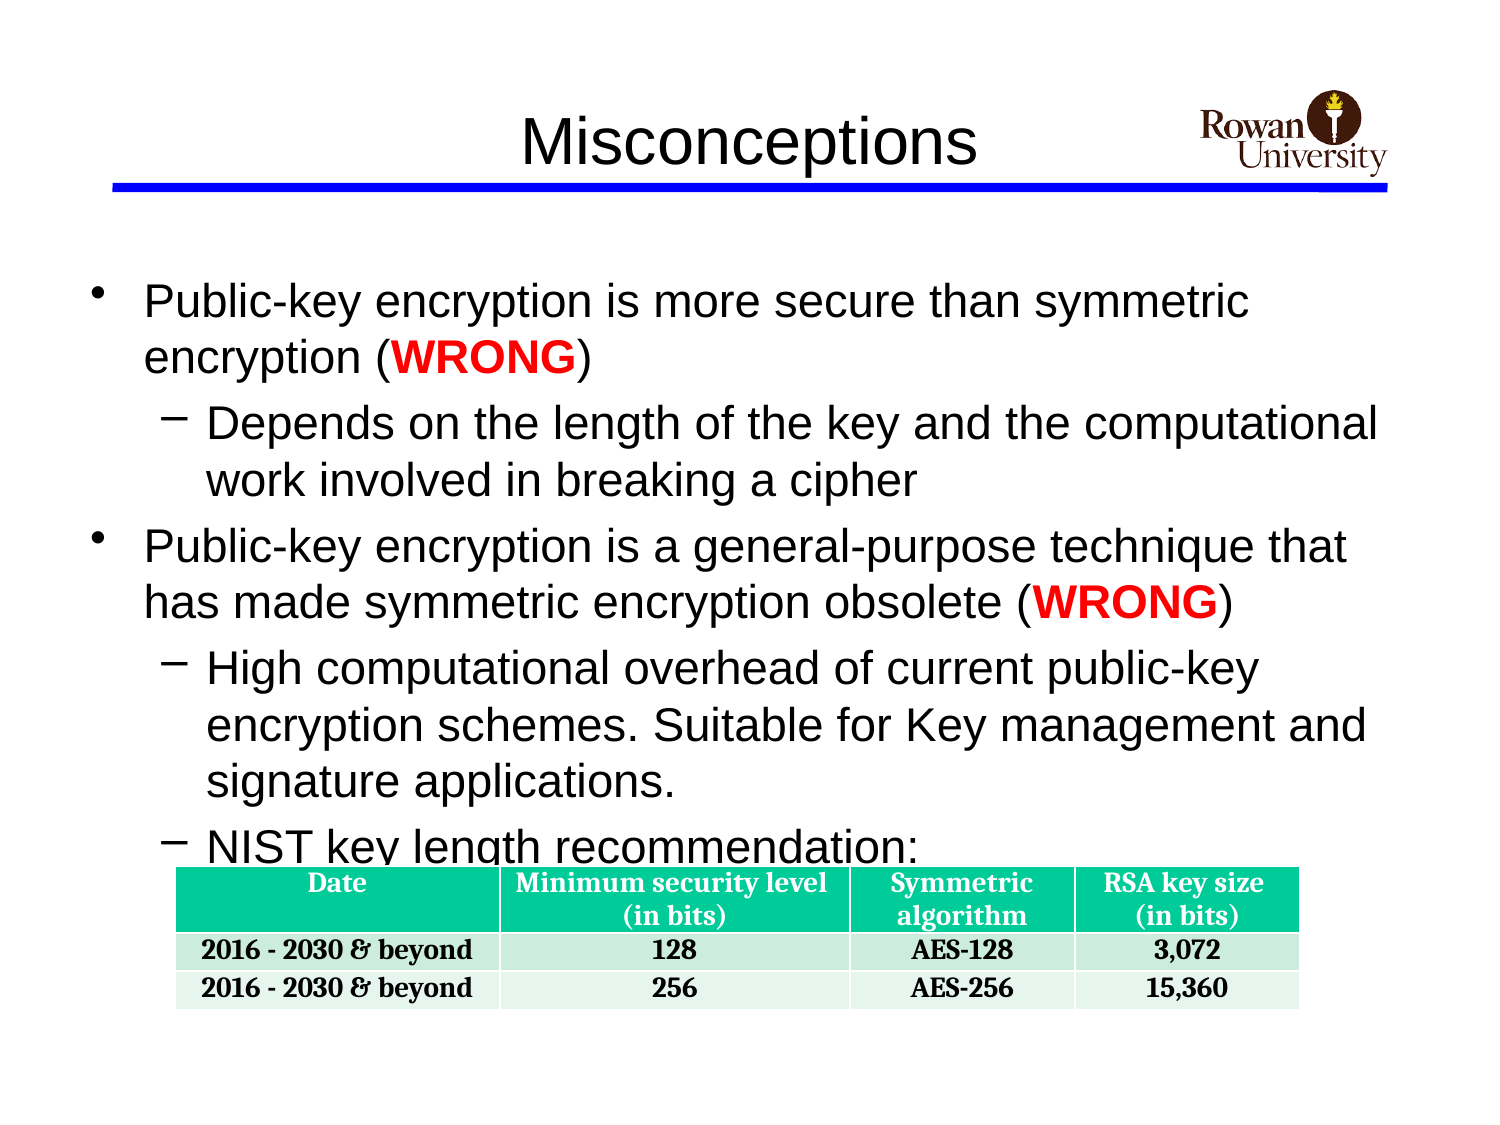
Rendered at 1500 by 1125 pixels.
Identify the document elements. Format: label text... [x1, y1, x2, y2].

picture [1200, 90, 1388, 99]
table_header Minimum security level (in bits) [501, 867, 849, 932]
table_cell 256 [501, 972, 849, 1009]
table_header RSA key size (in bits) [1076, 867, 1299, 932]
table_cell AES-256 [851, 972, 1074, 1009]
table_header Symmetric algorithm [851, 867, 1074, 932]
table_cell AES-128 [851, 934, 1074, 970]
table_cell 2016 - 2030 & beyond [176, 972, 499, 1009]
table_header Date [176, 867, 499, 932]
table_cell 3,072 [1076, 934, 1299, 970]
table_cell 15,360 [1076, 972, 1299, 1009]
list Public-key encryption is more secure than symmetric encryption (WRONG) Depends on the length of the key and the computational work involved in breaking a cipher Public-key encryption is a general-purpose technique that has made symmetric encryption obsolete (WRONG) High computational overhead of current public-key encryption schemes. Suitable for Key management and signature applications. NIST key length recommendation: [75, 262, 1425, 888]
table_cell 128 [501, 934, 849, 970]
table_cell 2016 - 2030 & beyond [176, 934, 499, 970]
title Misconceptions [112, 99, 1388, 175]
